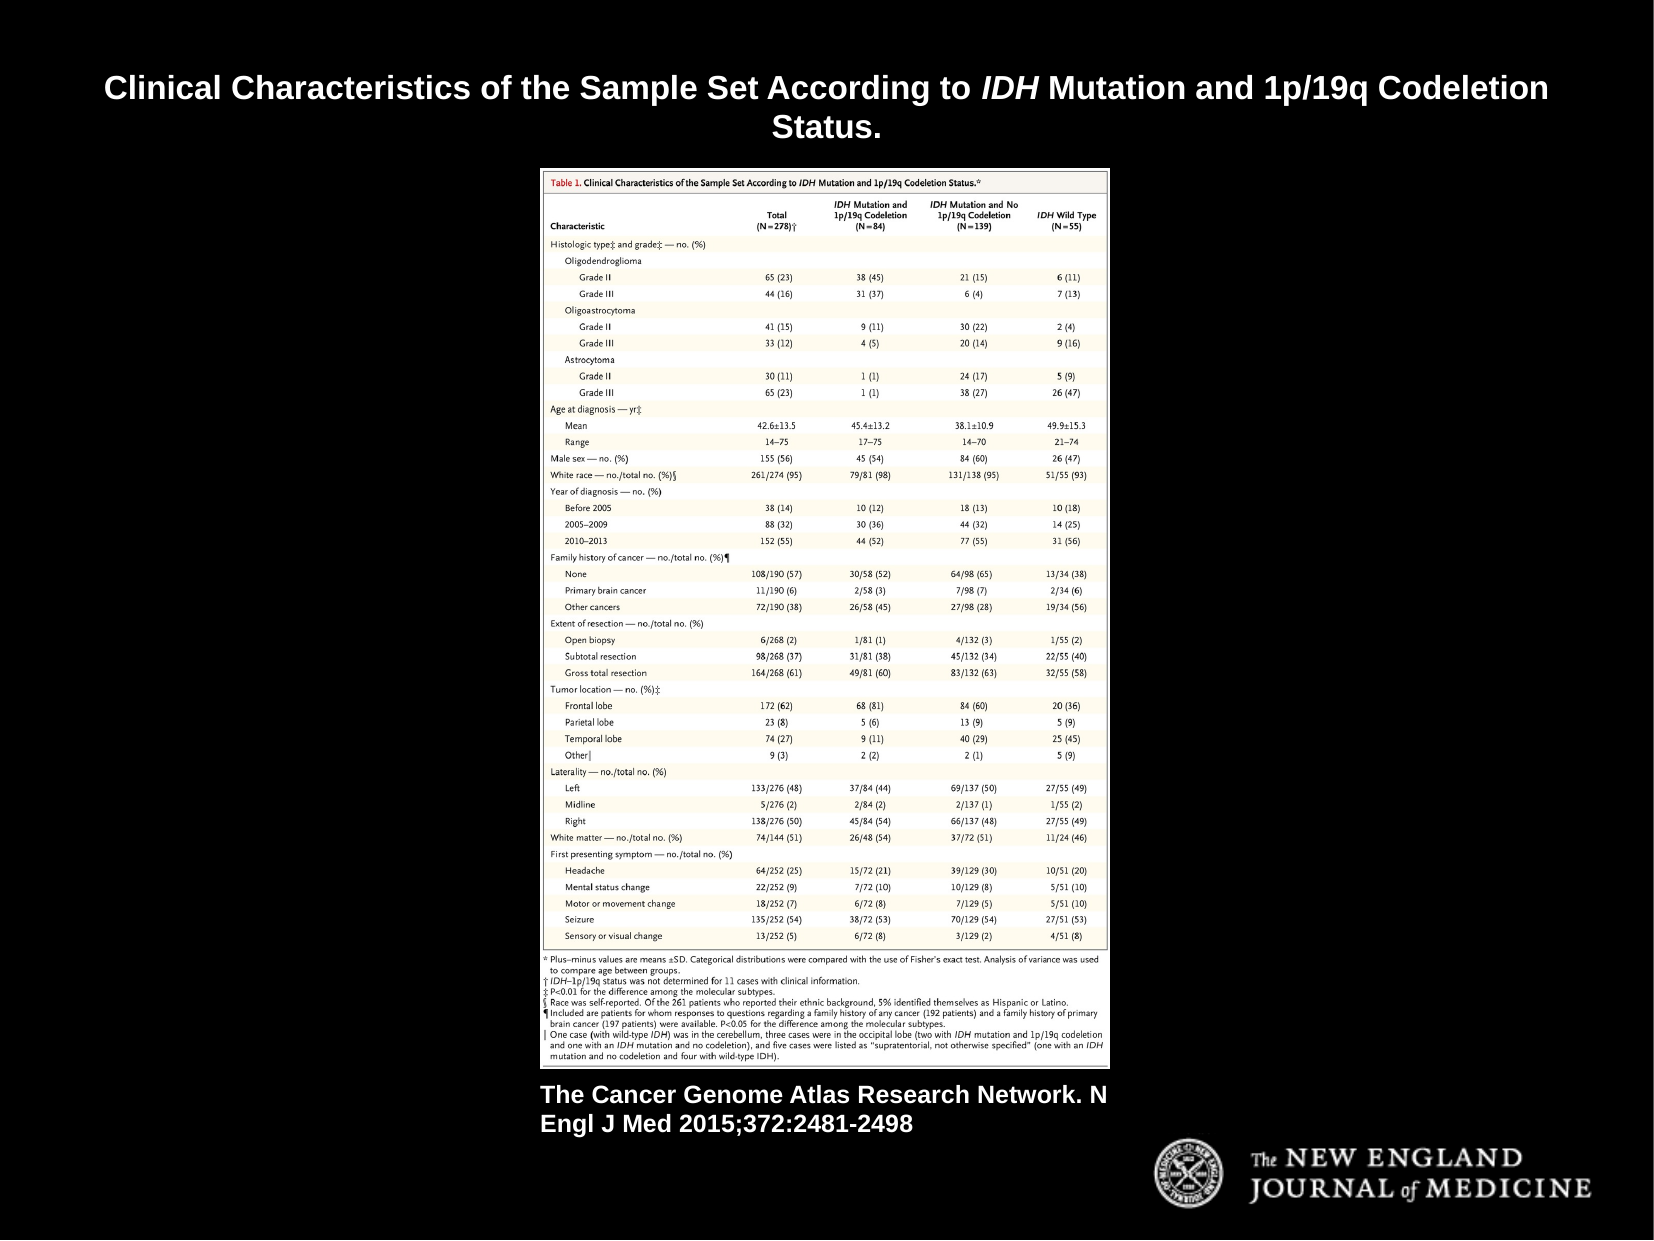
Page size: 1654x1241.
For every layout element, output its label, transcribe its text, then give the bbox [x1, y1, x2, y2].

text_box Clinical Characteristics of the Sample Set According to IDH Mutation and 1p/19q Codeletion Status. [58, 68, 1596, 147]
picture [1141, 1133, 1606, 1213]
text_box The Cancer Genome Atlas Research Network. N Engl J Med 2015;372:2481-2498 [540, 1079, 1110, 1138]
picture [540, 168, 1110, 1069]
